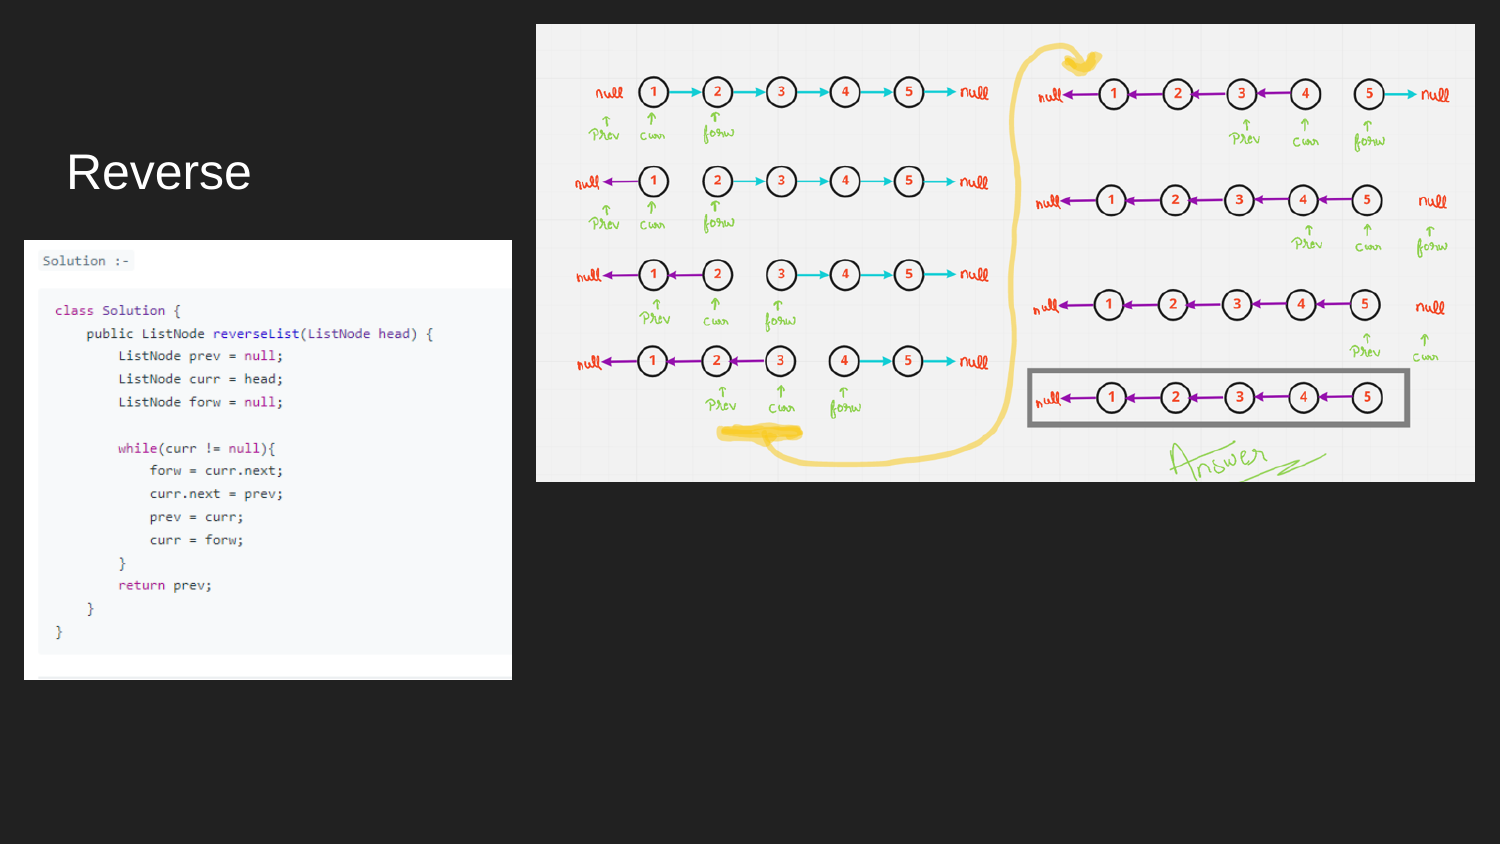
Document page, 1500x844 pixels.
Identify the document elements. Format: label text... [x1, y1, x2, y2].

picture [536, 24, 1476, 483]
picture [24, 239, 512, 680]
title Reverse [51, 91, 512, 216]
